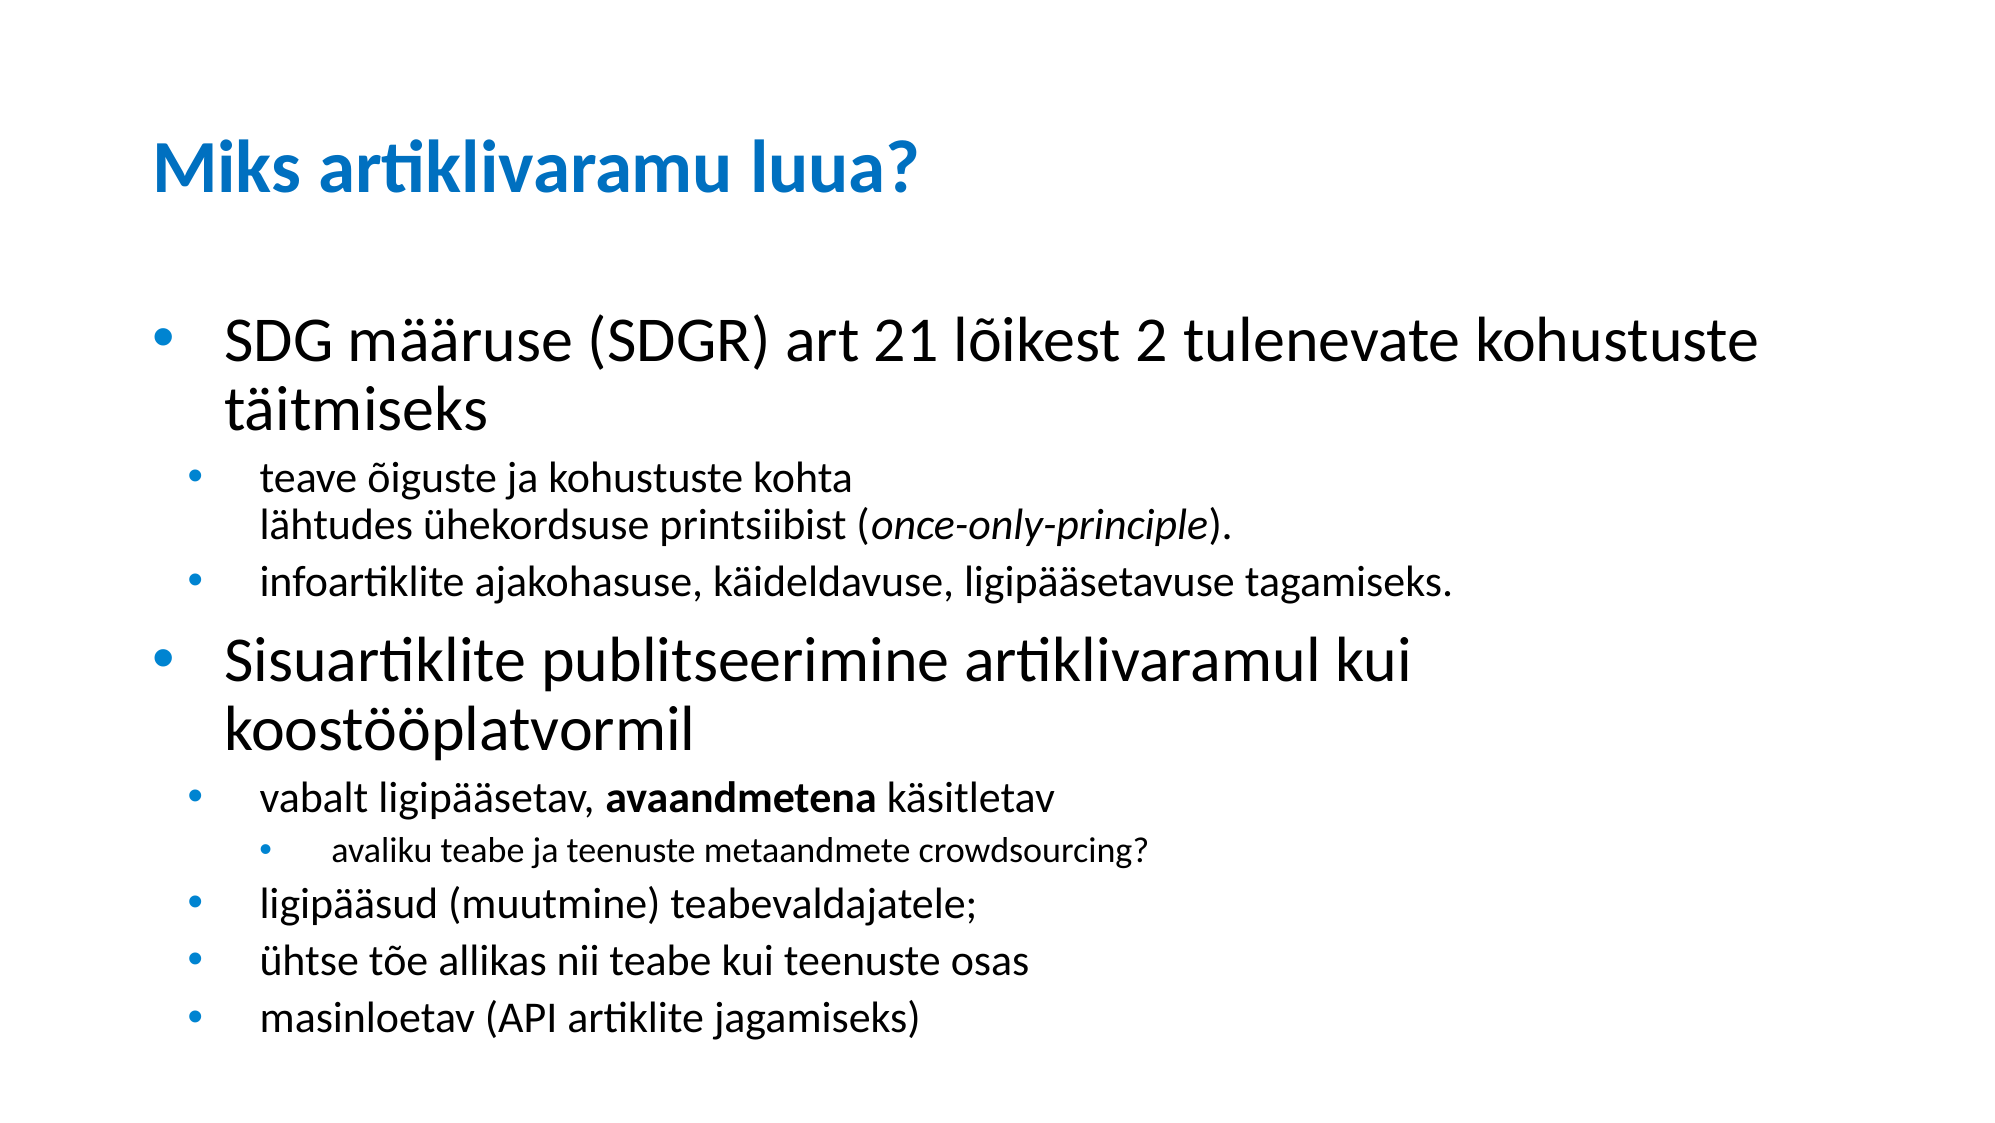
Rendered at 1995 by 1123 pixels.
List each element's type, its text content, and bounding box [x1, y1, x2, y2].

list SDG määruse (SDGR) art 21 lõikest 2 tulenevate kohustuste täitmiseks teave õiguste ja kohustuste kohta lähtudes ühekordsuse printsiibist (once-only-principle). infoartiklite ajakohasuse, käideldavuse, ligipääsetavuse tagamiseks. Sisuartiklite publitseerimine artiklivaramul kui koostööplatvormil vabalt ligipääsetav, avaandmetena käsitletav avaliku teabe ja teenuste metaandmete crowdsourcing? ligipääsud (muutmine) teabevaldajatele; ühtse tõe allikas nii teabe kui teenuste osas masinloetav (API artiklite jagamiseks) [137, 298, 1858, 1058]
title Miks artiklivaramu luua? [137, 59, 1858, 277]
